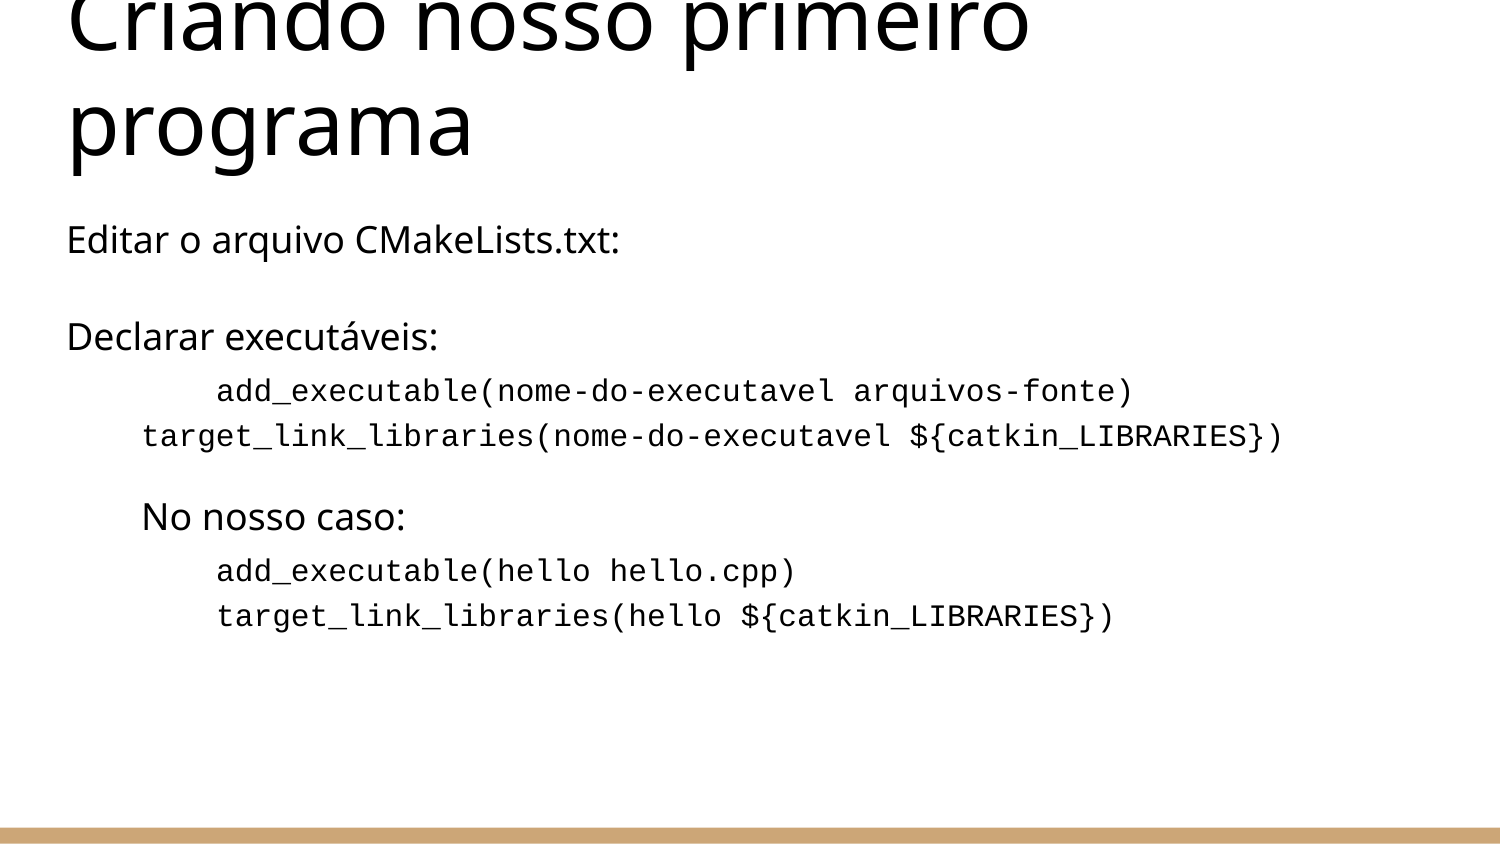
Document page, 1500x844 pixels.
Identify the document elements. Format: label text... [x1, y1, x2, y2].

list Editar o arquivo CMakeLists.txt: Declarar executáveis: add_executable(nome-do-executavel arquivos-fonte) target_link_libraries(nome-do-executavel ${catkin_LIBRARIES}) No nosso caso: add_executable(hello hello.cpp) target_link_libraries(hello ${catkin_LIBRARIES}) [51, 200, 1449, 752]
title Criando nosso primeiro programa [51, 51, 1449, 189]
